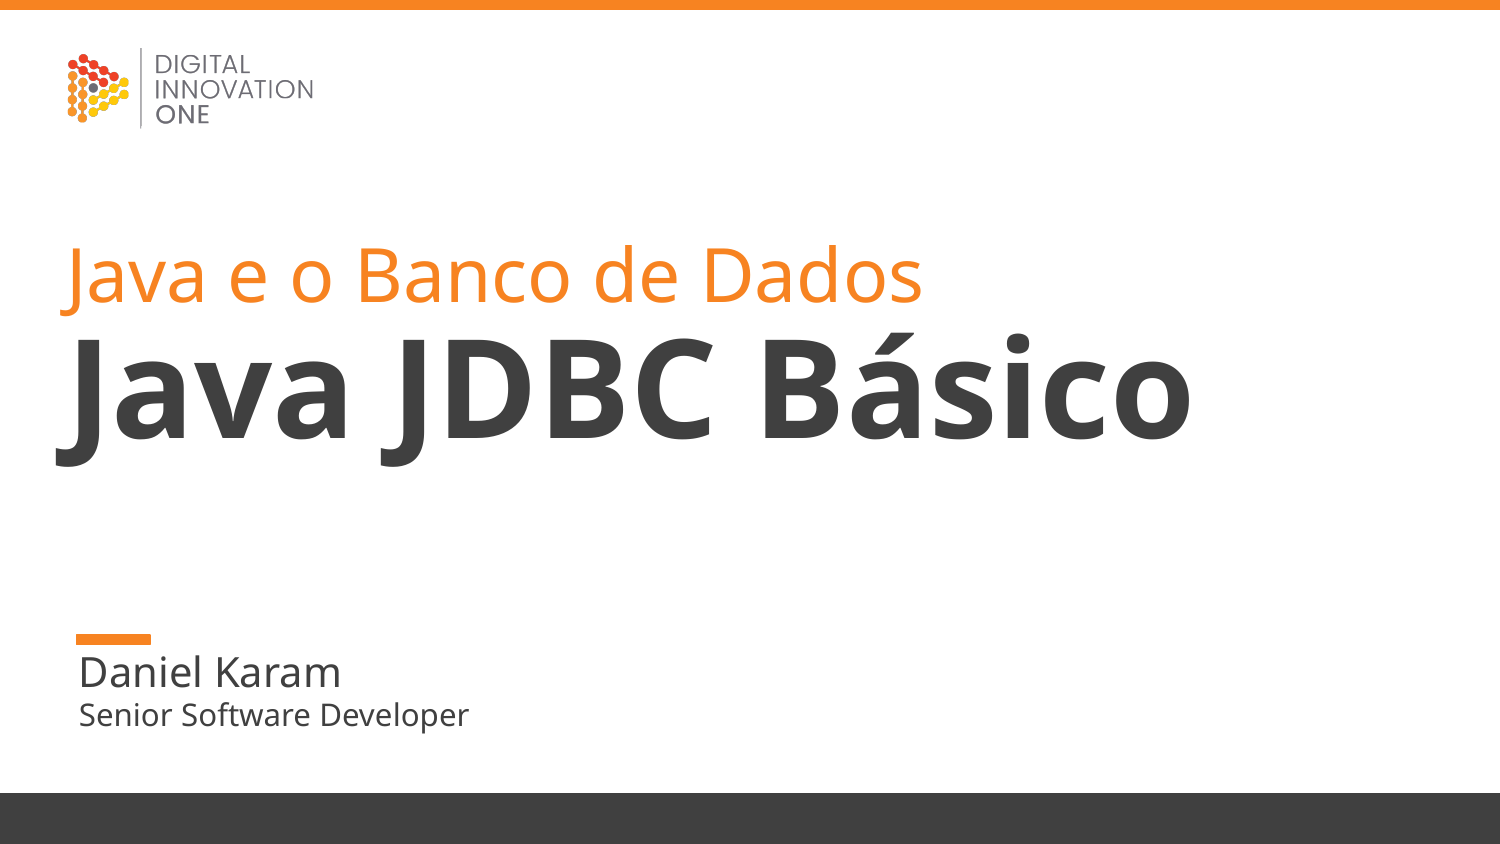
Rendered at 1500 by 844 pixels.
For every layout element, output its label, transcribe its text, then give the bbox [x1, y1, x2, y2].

title Daniel Karam Senior Software Developer [63, 644, 1462, 734]
text_box [0, 793, 1500, 844]
subtitle Java JDBC Básico [51, 300, 1449, 467]
text_box [0, 0, 1500, 10]
picture [50, 39, 331, 138]
title Java e o Banco de Dados [51, 219, 1449, 300]
text_box [76, 635, 150, 645]
